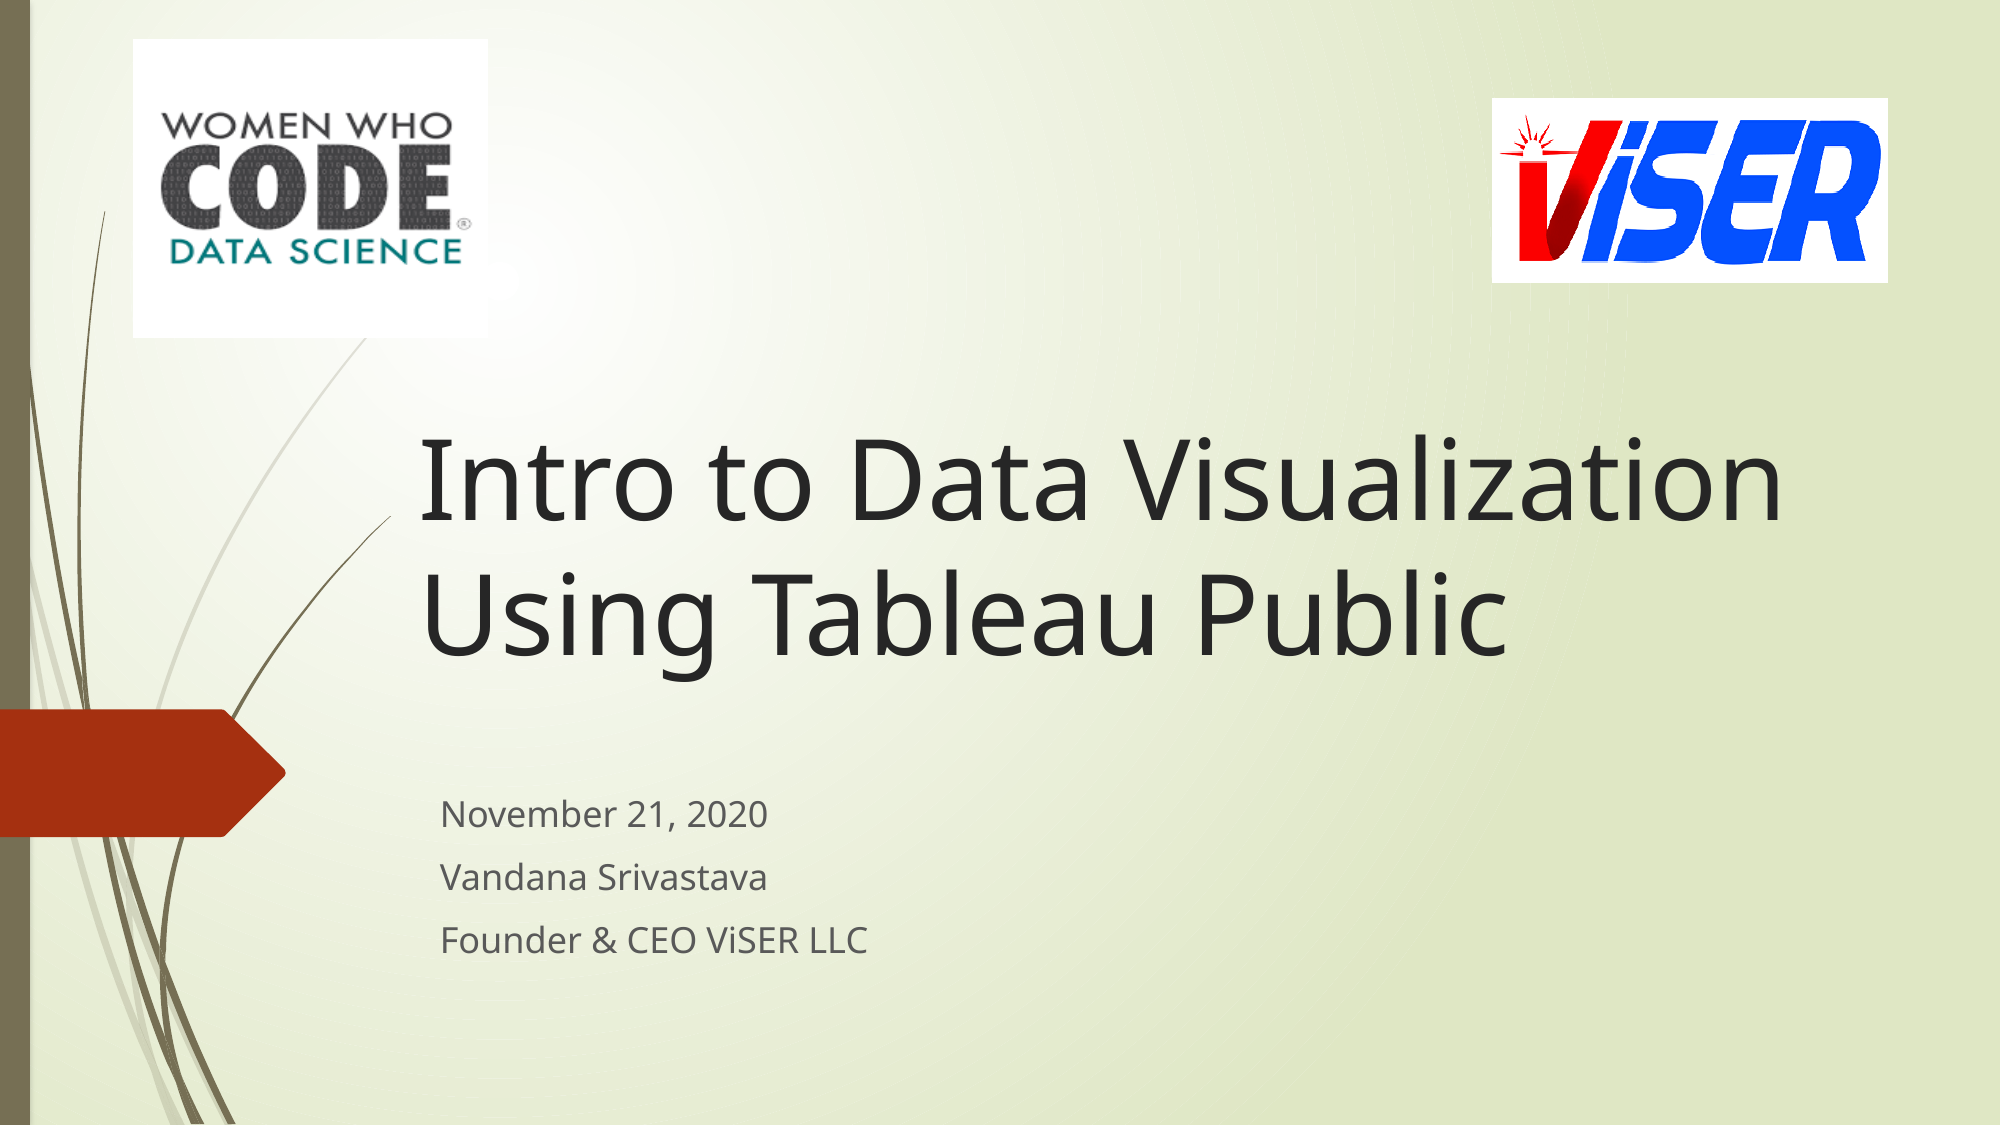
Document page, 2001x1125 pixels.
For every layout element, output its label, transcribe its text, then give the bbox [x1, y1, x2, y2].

title Intro to Data Visualization Using Tableau Public [403, 313, 1866, 686]
picture [133, 39, 489, 339]
picture [1492, 97, 1888, 284]
subtitle November 21, 2020 Vandana Srivastava Founder & CEO ViSER LLC [424, 783, 1888, 969]
